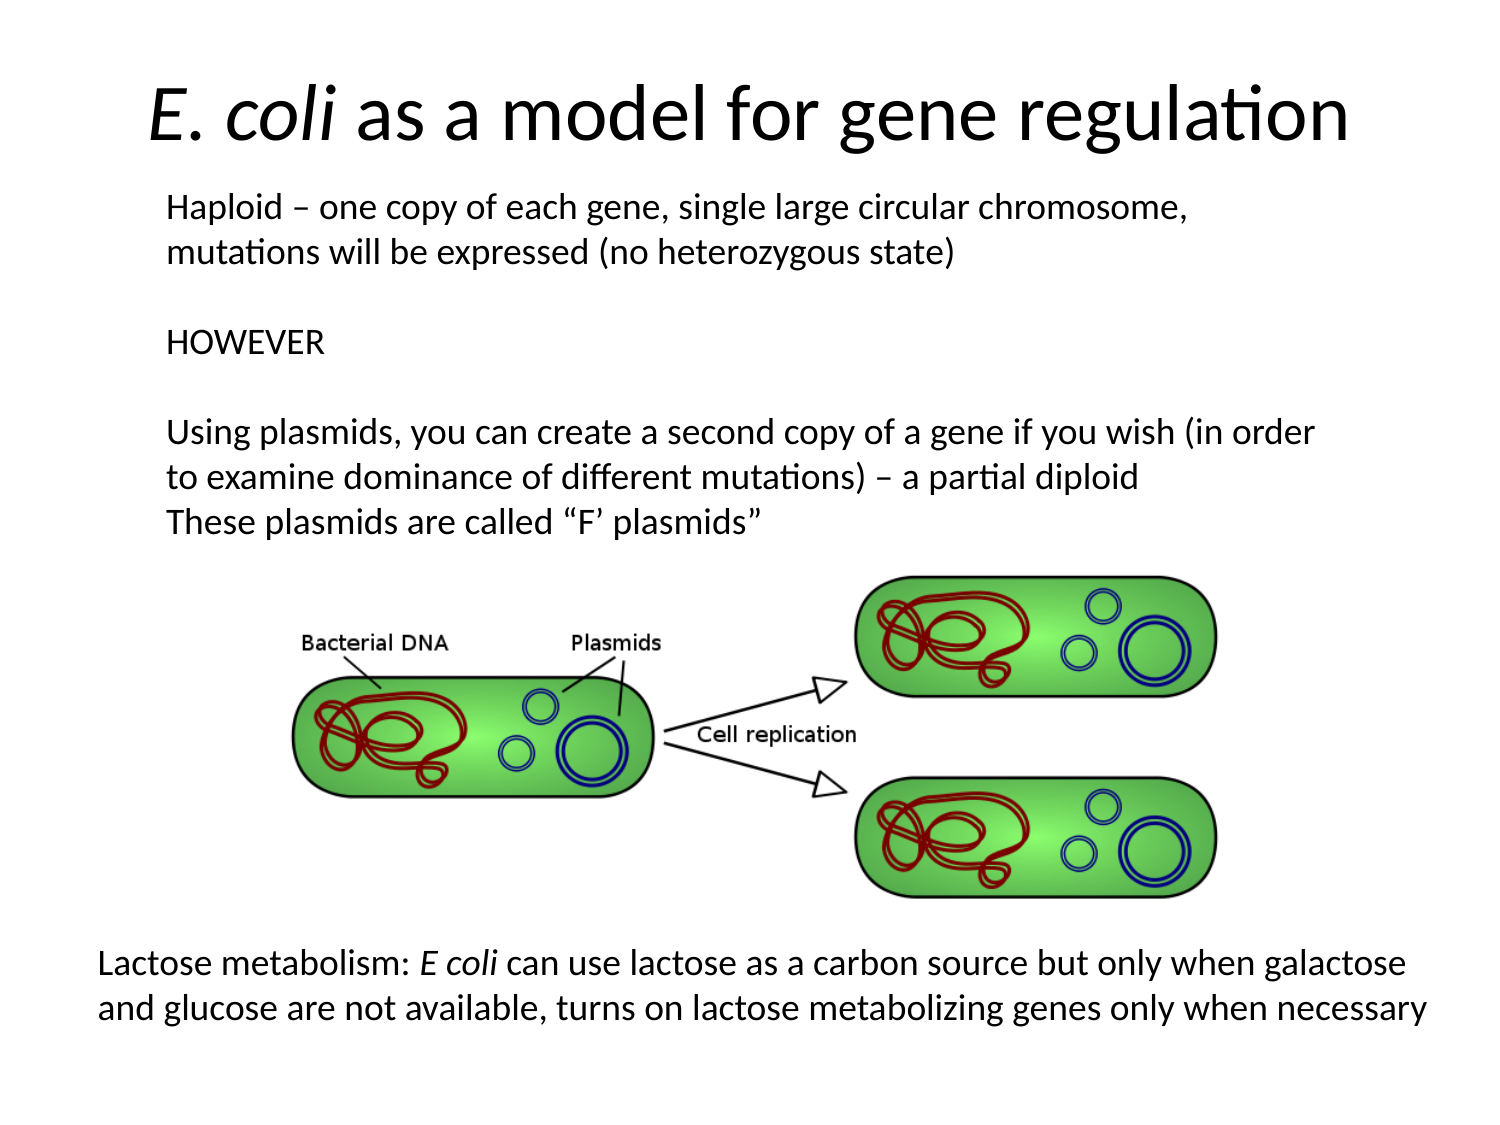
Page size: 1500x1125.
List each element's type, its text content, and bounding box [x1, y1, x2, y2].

text_box Haploid – one copy of each gene, single large circular chromosome, mutations will be expressed (no heterozygous state) HOWEVER Using plasmids, you can create a second copy of a gene if you wish (in order to examine dominance of different mutations) – a partial diploid These plasmids are called “F’ plasmids” [151, 174, 1363, 550]
title E. coli as a model for gene regulation [75, 14, 1425, 202]
picture [280, 552, 1234, 913]
text_box Lactose metabolism: E coli can use lactose as a carbon source but only when galactose and glucose are not available, turns on lactose metabolizing genes only when necessary [83, 930, 1475, 1035]
